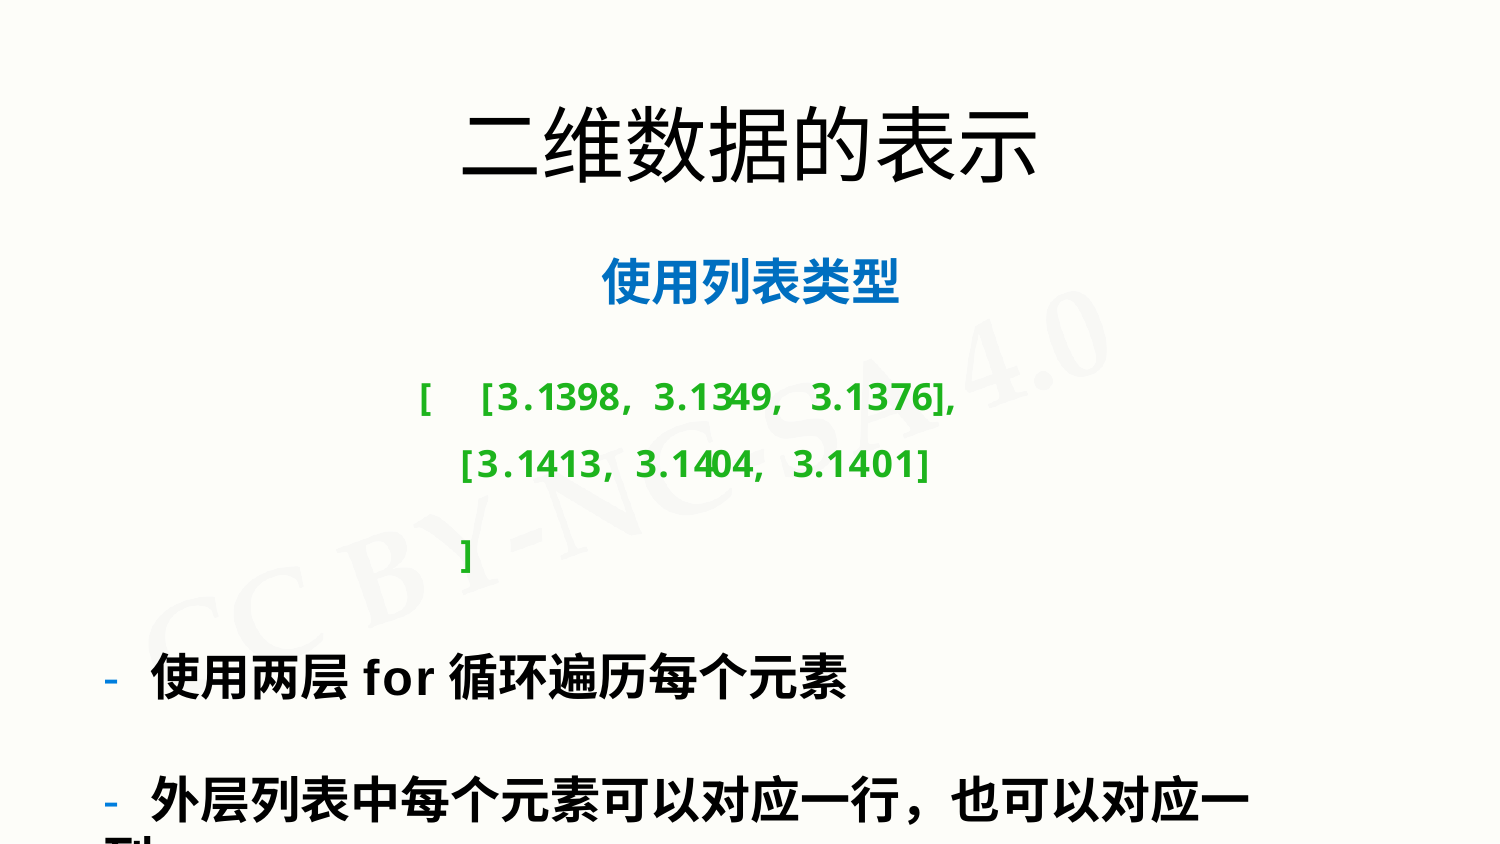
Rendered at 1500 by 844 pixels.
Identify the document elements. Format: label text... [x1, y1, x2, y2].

text_box 使用列表类型 [ [3.1398, 3.1349, 3.1376], [3.1413, 3.1404, 3.1401] ] - 使用两层for循环遍历每个元素 - 外层列表中每个元素可以对应一行，也可以对应一列 [101, 250, 1293, 844]
title 二维数据的表示 [247, 93, 1253, 235]
